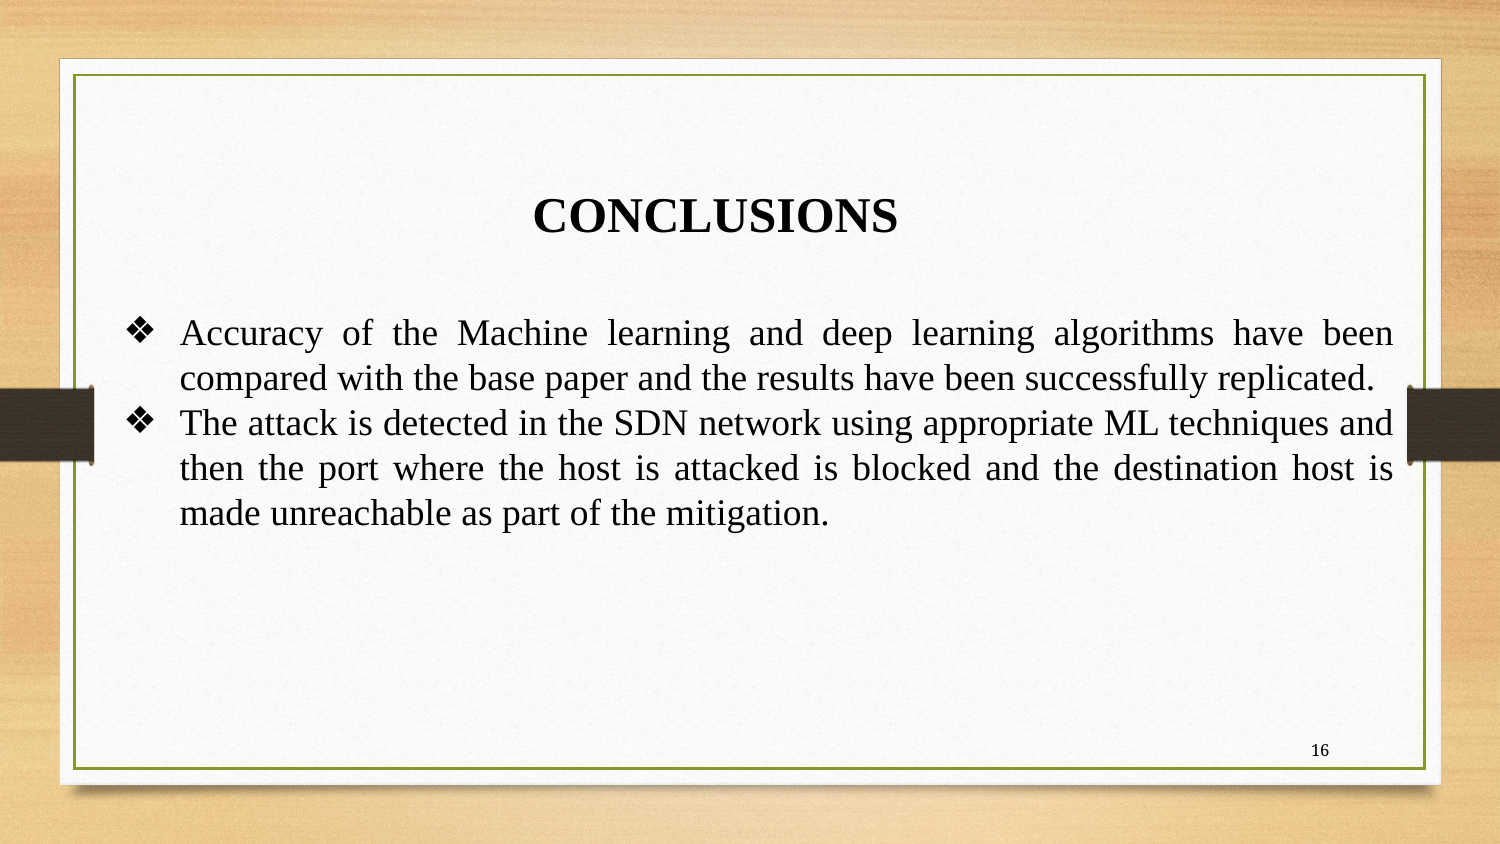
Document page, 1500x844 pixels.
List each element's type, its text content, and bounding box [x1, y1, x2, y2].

text_box [1411, 323, 1500, 389]
text_box CONCLUSIONS [279, 167, 1196, 258]
picture [0, 0, 1500, 844]
slide_number ‹#› [1273, 734, 1341, 769]
text_box Accuracy of the Machine learning and deep learning algorithms have been compared with the base paper and the results have been successfully replicated. The attack is detected in the SDN network using appropriate ML techniques and then the port where the host is attacked is blocked and the destination host is made unreachable as part of the mitigation. [89, 293, 1411, 548]
